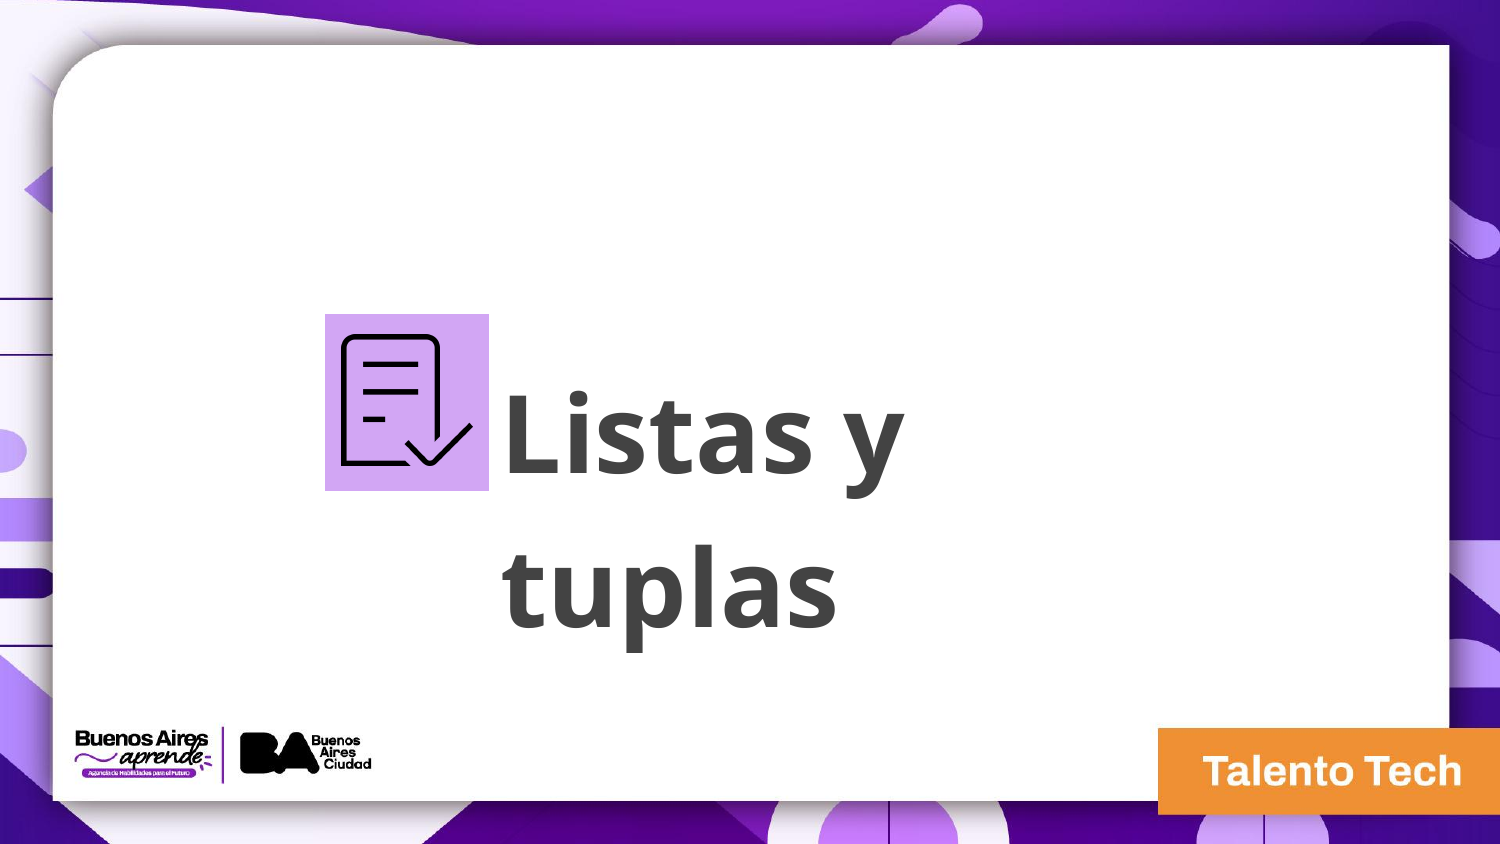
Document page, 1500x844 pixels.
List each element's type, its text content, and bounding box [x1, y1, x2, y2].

picture [341, 334, 473, 467]
text_box Listas y tuplas [500, 340, 1175, 650]
text_box [0, 0, 1500, 844]
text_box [325, 309, 489, 492]
